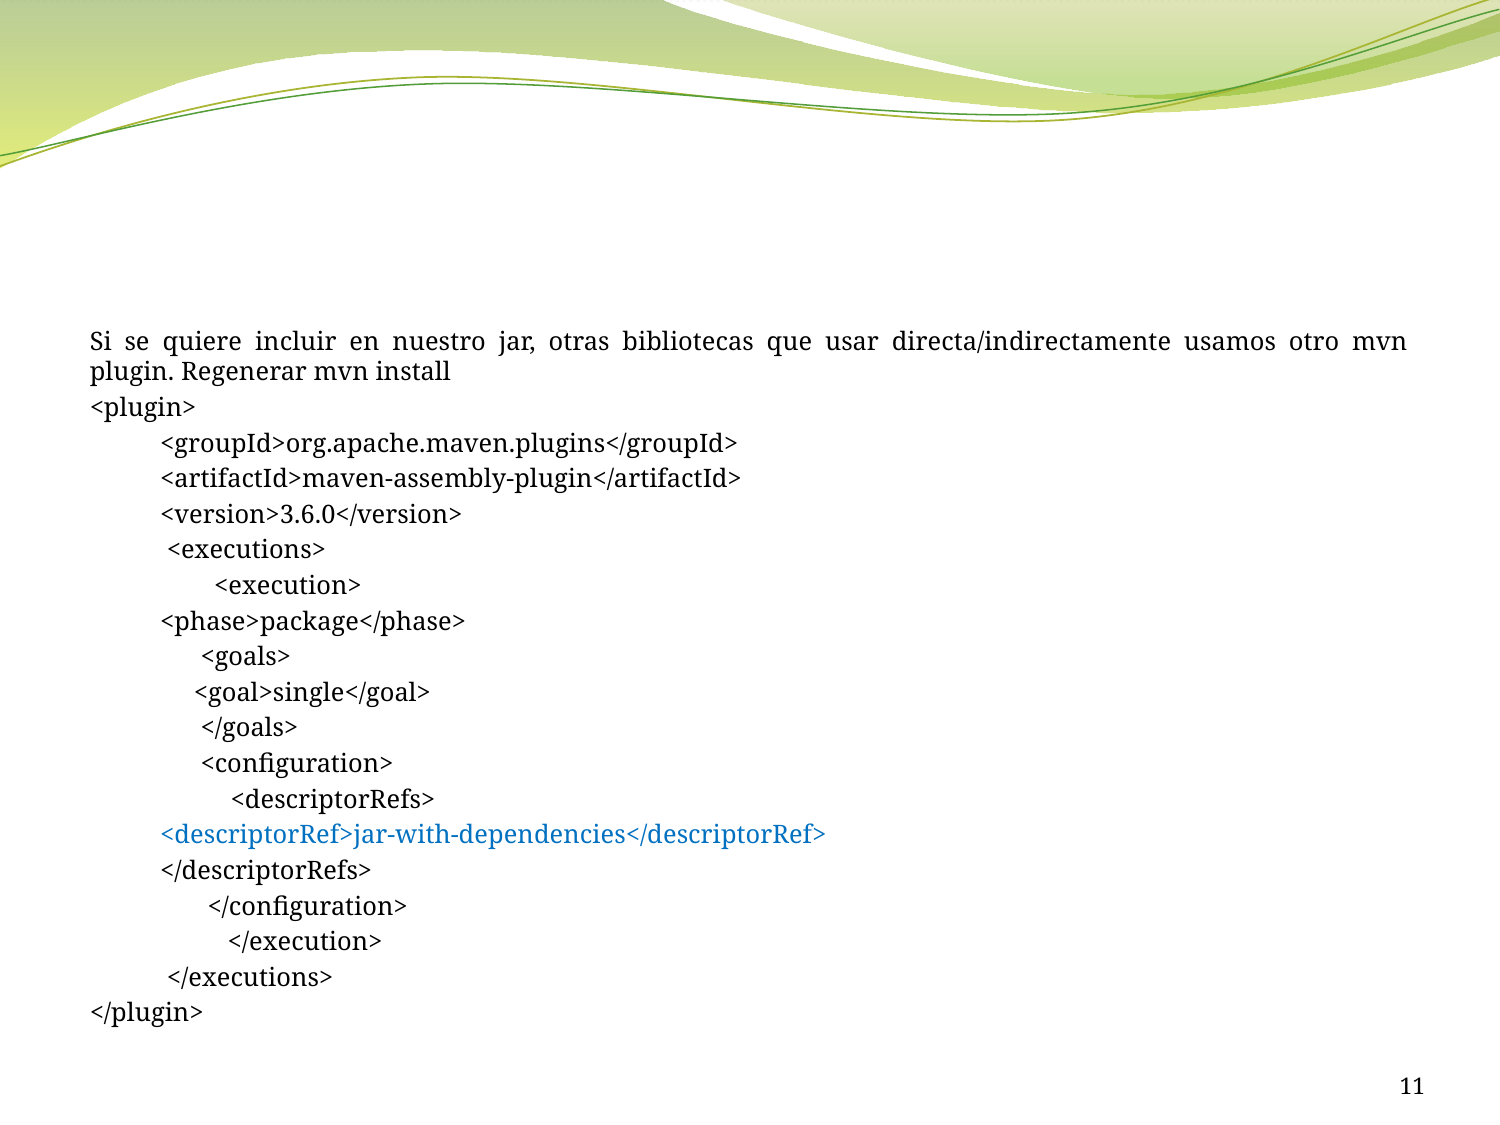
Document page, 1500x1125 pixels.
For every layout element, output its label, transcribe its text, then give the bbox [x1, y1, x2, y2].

slide_number 11 [1299, 1042, 1425, 1103]
list Si se quiere incluir en nuestro jar, otras bibliotecas que usar directa/indirectamente usamos otro mvn plugin. Regenerar mvn install <plugin> <groupId>org.apache.maven.plugins</groupId> <artifactId>maven-assembly-plugin</artifactId> <version>3.6.0</version> <executions> <execution> <phase>package</phase> <goals> <goal>single</goal> </goals> <configuration> <descriptorRefs> <descriptorRef>jar-with-dependencies</descriptorRef> </descriptorRefs> </configuration> </execution> </executions> </plugin> [75, 317, 1425, 1038]
